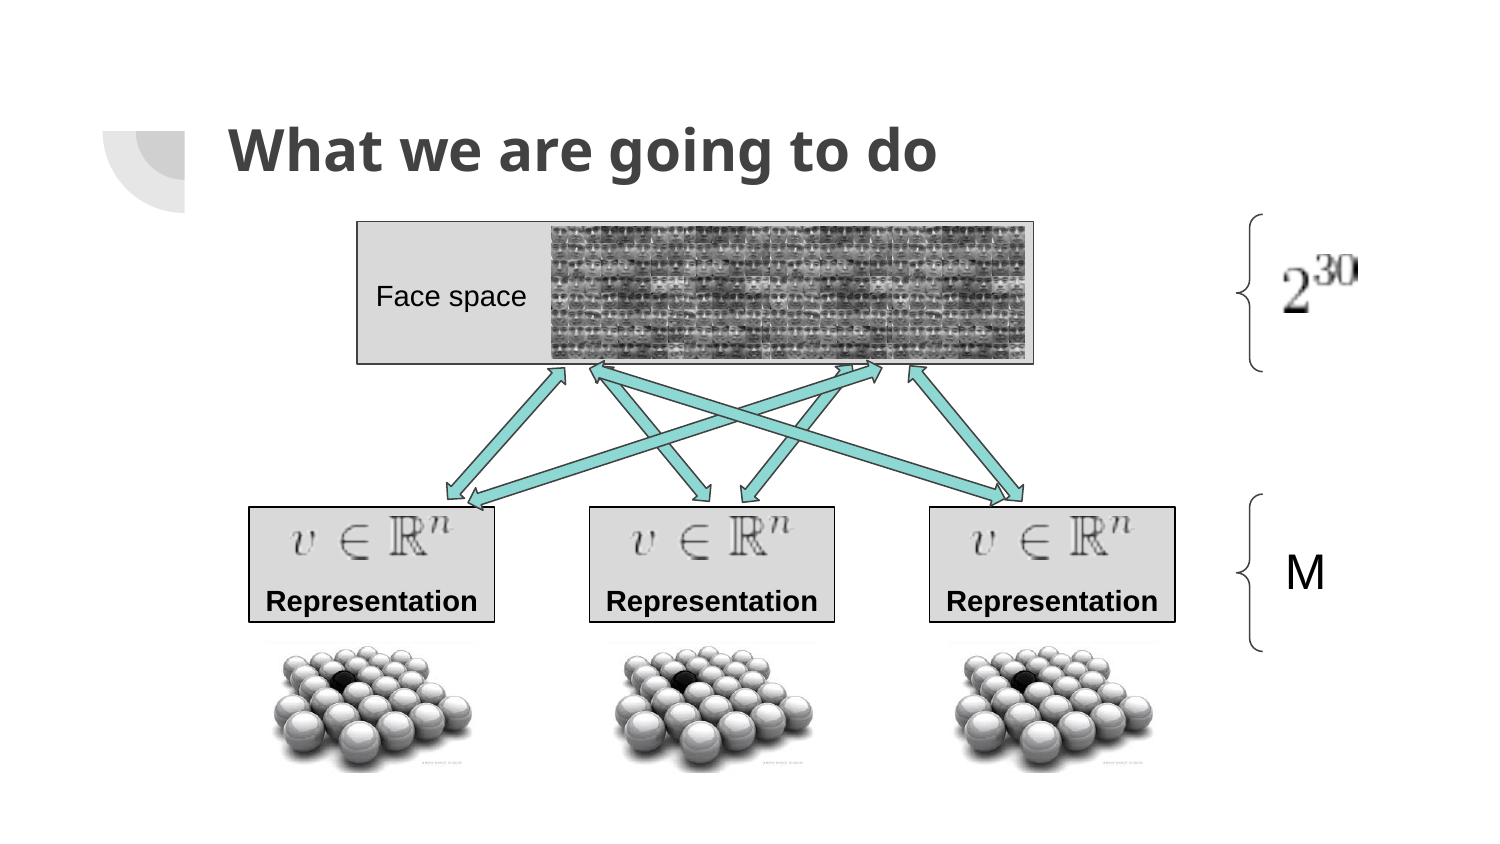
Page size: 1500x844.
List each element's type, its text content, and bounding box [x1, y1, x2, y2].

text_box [929, 506, 1176, 773]
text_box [1236, 213, 1500, 652]
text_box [589, 523, 835, 773]
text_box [356, 221, 1221, 365]
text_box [248, 506, 495, 773]
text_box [438, 356, 1032, 515]
title What we are going to do [213, 98, 1368, 263]
